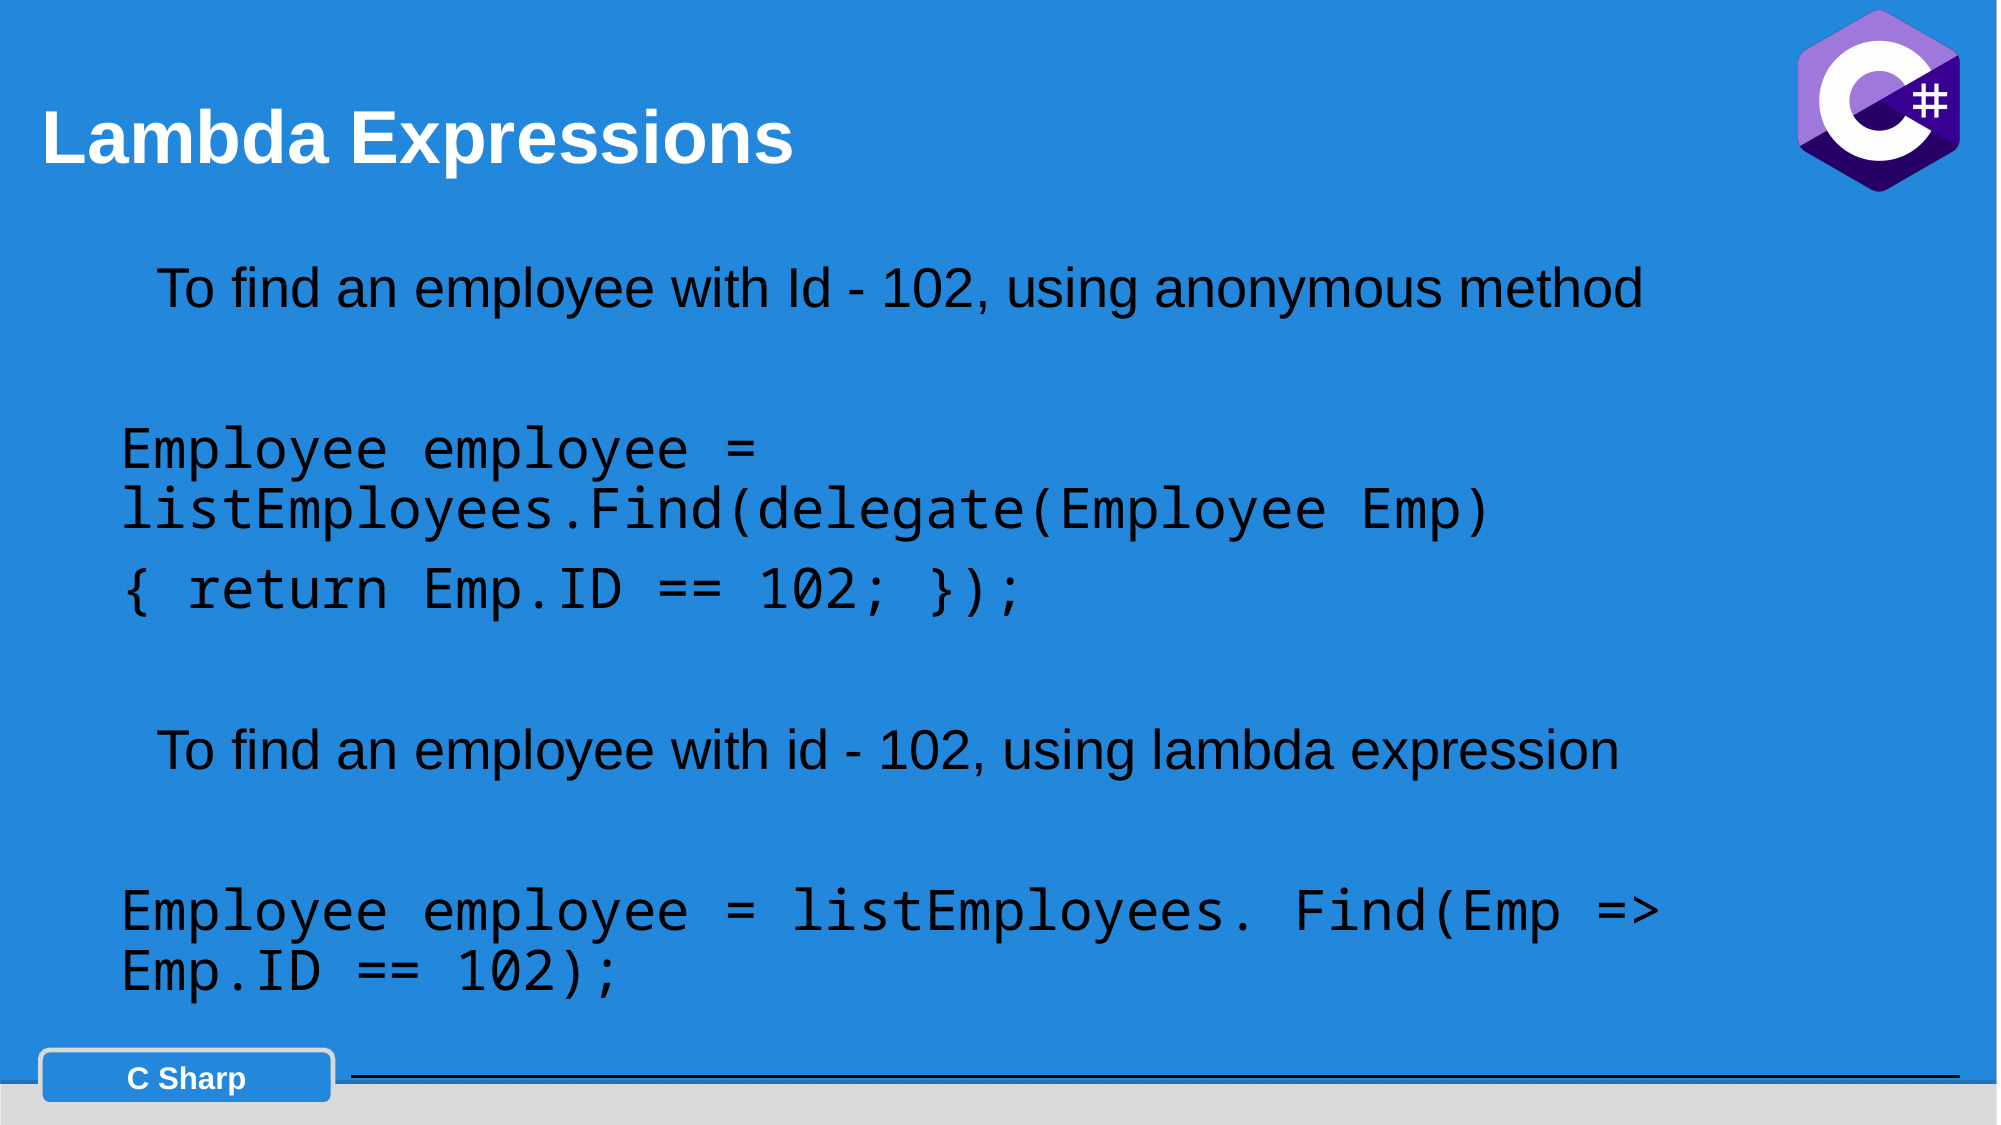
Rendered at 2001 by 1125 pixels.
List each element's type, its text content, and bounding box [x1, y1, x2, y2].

list To find an employee with Id - 102, using anonymous method Employee employee = listEmployees.Find(delegate(Employee Emp) { return Emp.ID == 102; }); To find an employee with id - 102, using lambda expression Employee employee = listEmployees. Find(Emp => Emp.ID == 102); [105, 252, 1872, 1013]
picture [0, 0, 2001, 1125]
title Lambda Expressions [26, 32, 1694, 188]
